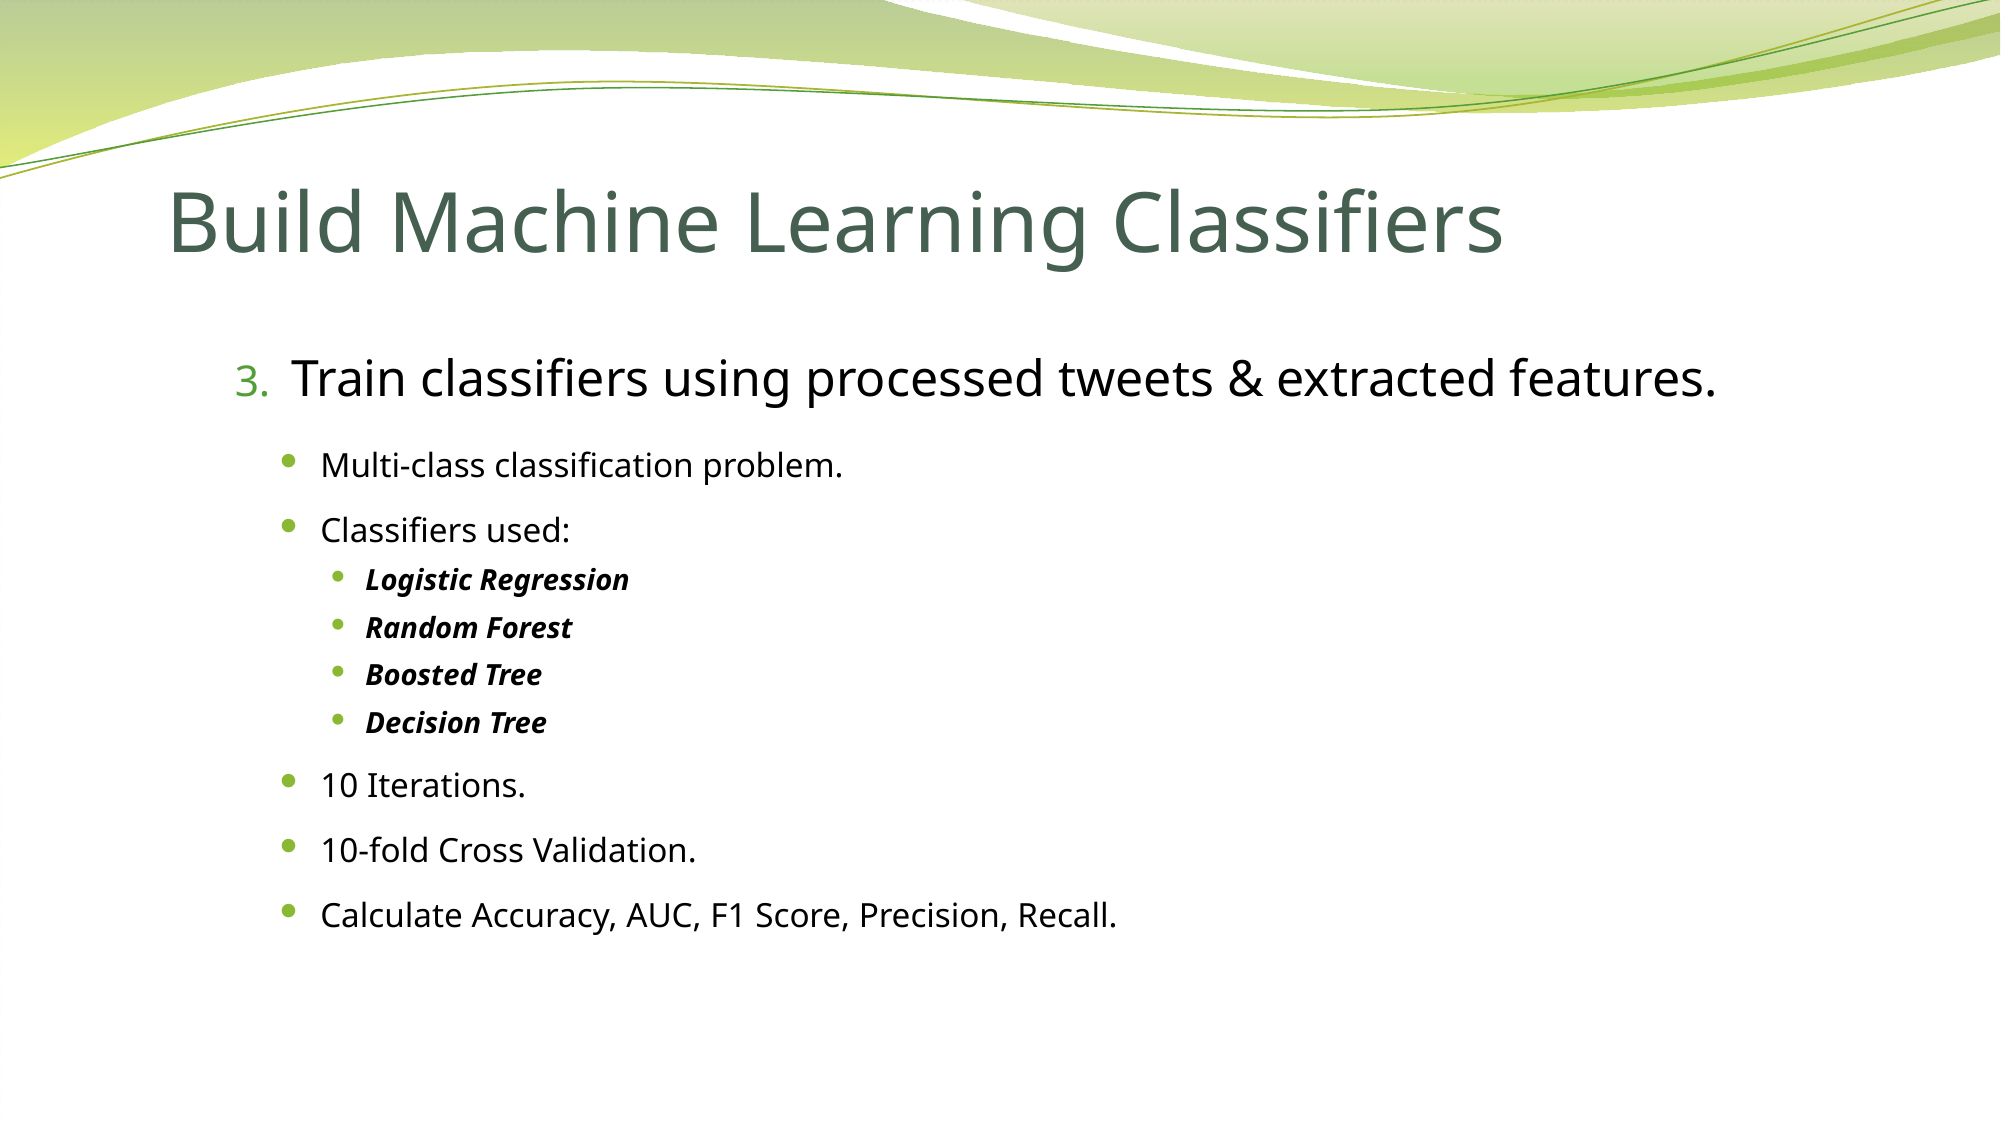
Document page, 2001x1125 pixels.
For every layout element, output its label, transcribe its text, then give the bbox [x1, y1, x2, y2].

list Train classifiers using processed tweets & extracted features. Multi-class classification problem. Classifiers used: Logistic Regression Random Forest Boosted Tree Decision Tree 10 Iterations. 10-fold Cross Validation. Calculate Accuracy, AUC, F1 Score, Precision, Recall. [155, 339, 1830, 1034]
title Build Machine Learning Classifiers [166, 81, 1967, 270]
